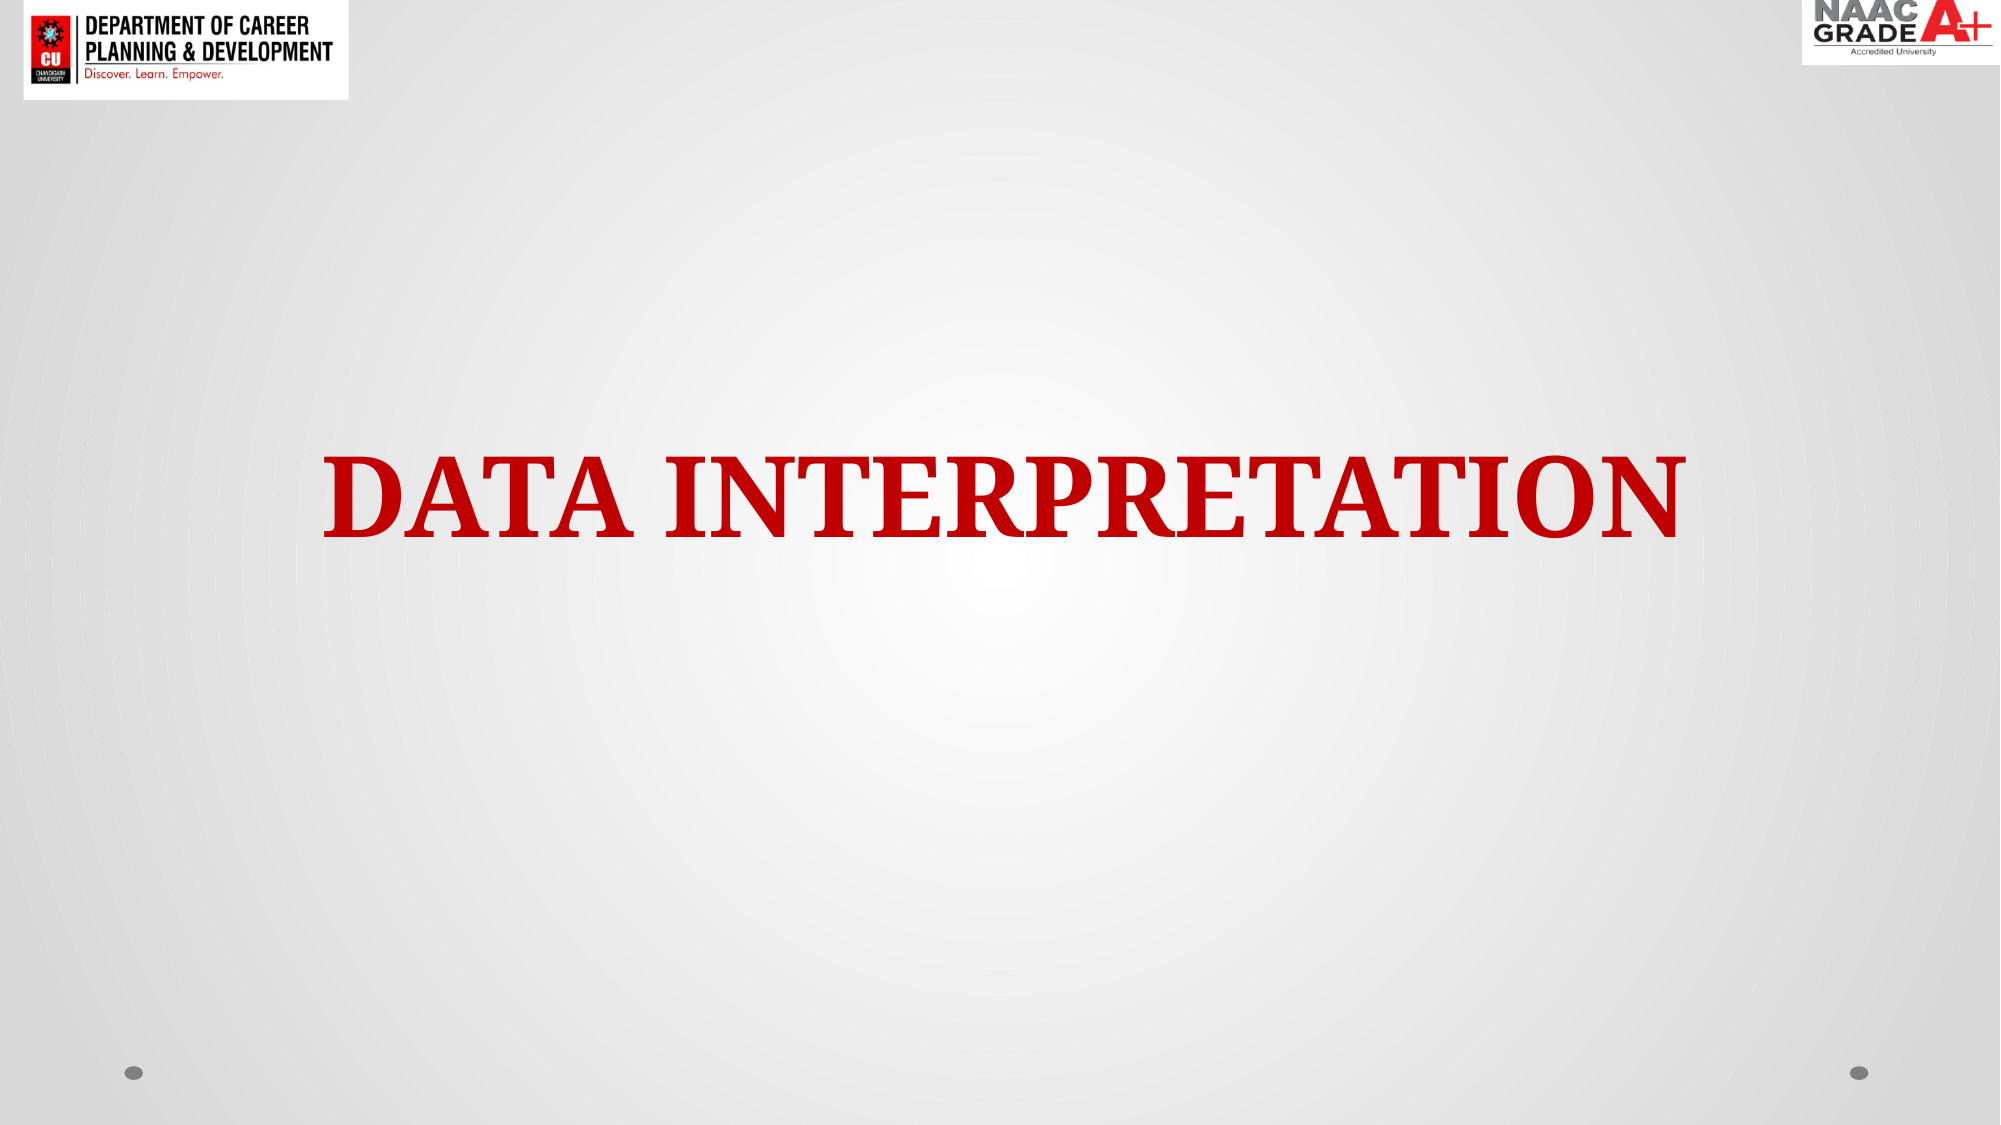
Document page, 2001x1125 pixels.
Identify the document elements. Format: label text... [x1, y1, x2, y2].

picture [1801, 0, 2000, 65]
picture [23, 0, 349, 100]
title DATA INTERPRETATION [84, 312, 1927, 848]
